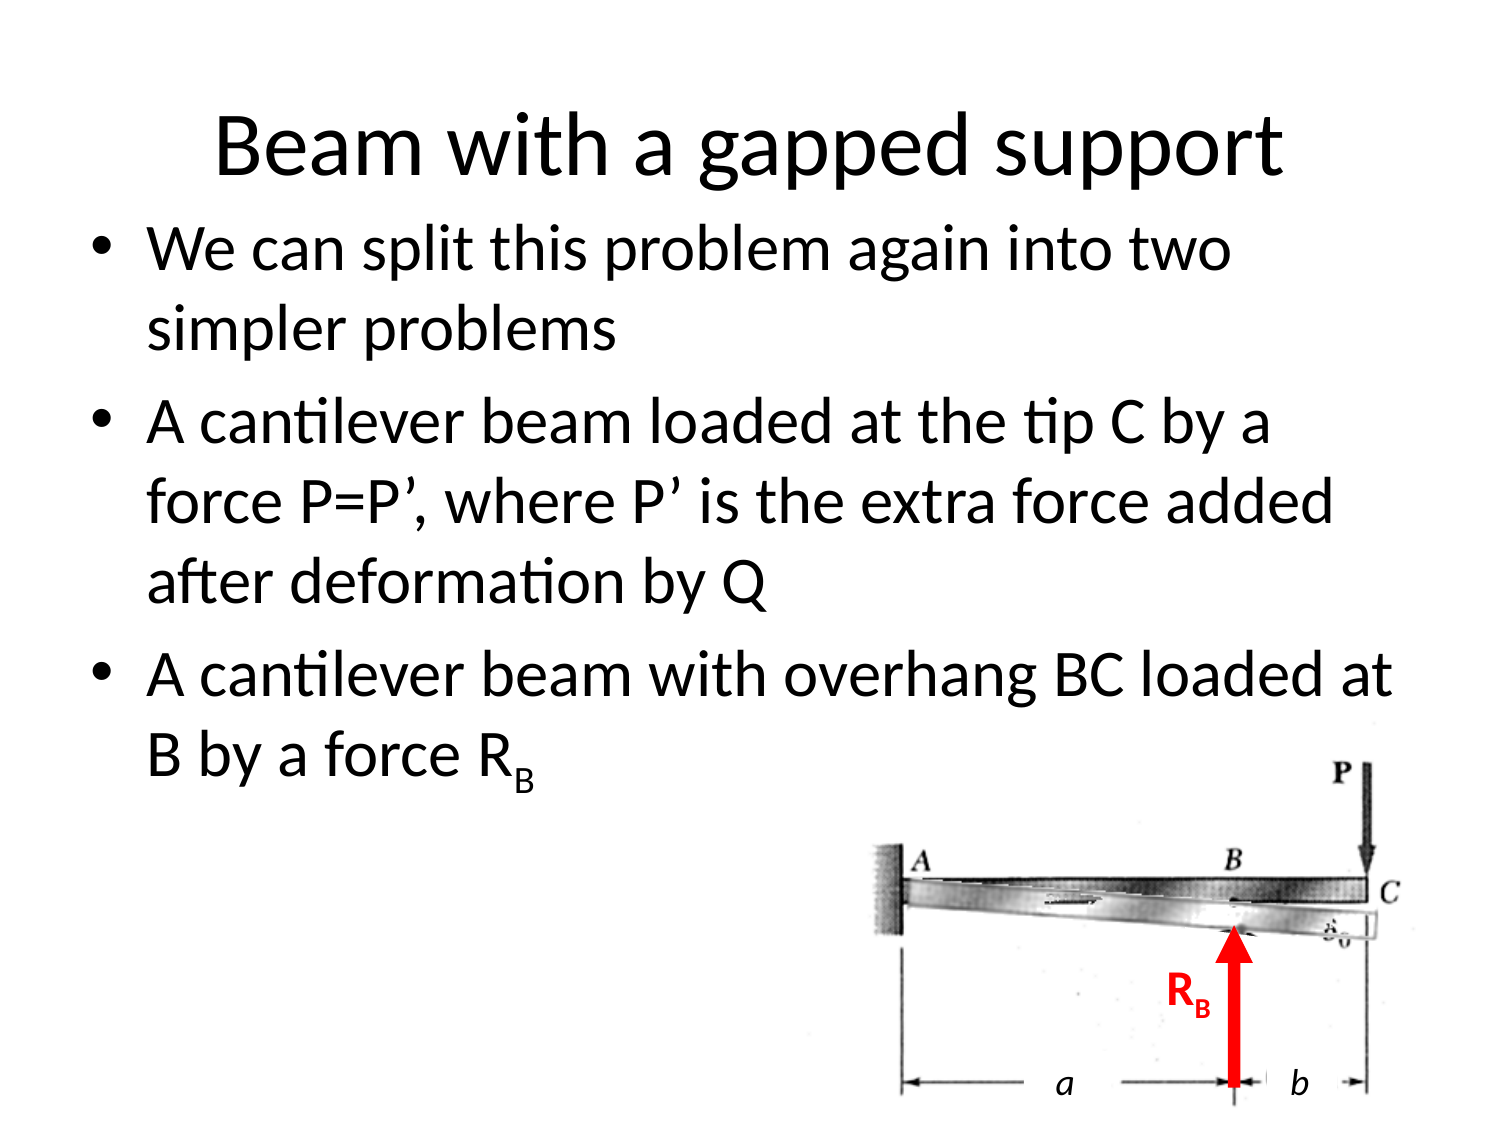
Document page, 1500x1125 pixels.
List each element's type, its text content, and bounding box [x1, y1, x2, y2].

title Beam with a gapped support [75, 45, 1425, 196]
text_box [785, 715, 1430, 1112]
list We can split this problem again into two simpler problems A cantilever beam loaded at the tip C by a force P=P’, where P’ is the extra force added after deformation by Q A cantilever beam with overhang BC loaded at B by a force RB [75, 196, 1425, 939]
